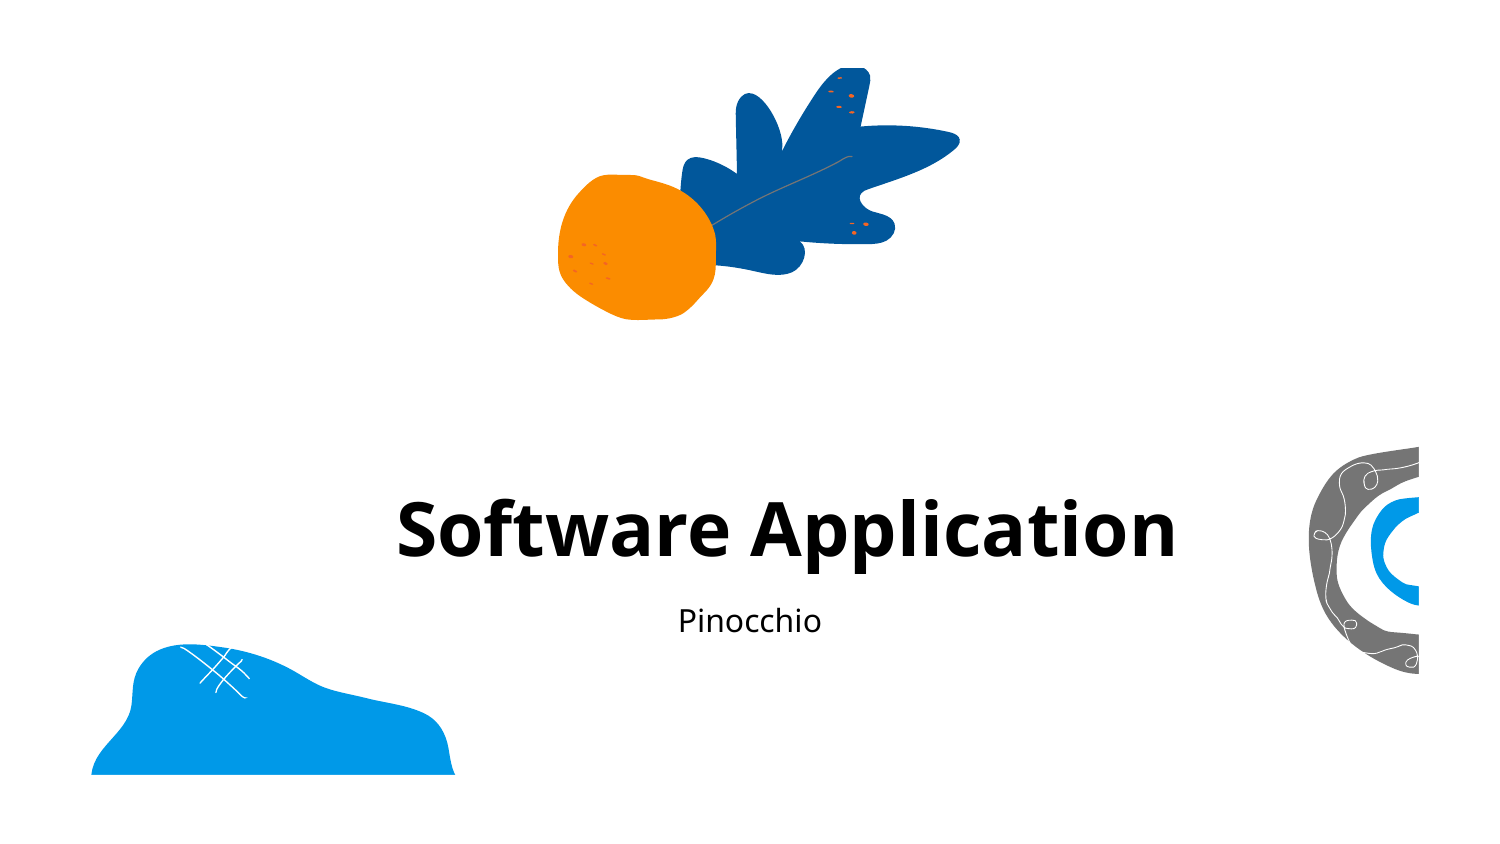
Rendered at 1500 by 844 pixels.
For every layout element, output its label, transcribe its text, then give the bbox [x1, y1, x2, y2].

title 01. [584, 309, 916, 480]
title Software Application [301, 424, 1199, 629]
subtitle Pinocchio [343, 585, 1157, 655]
